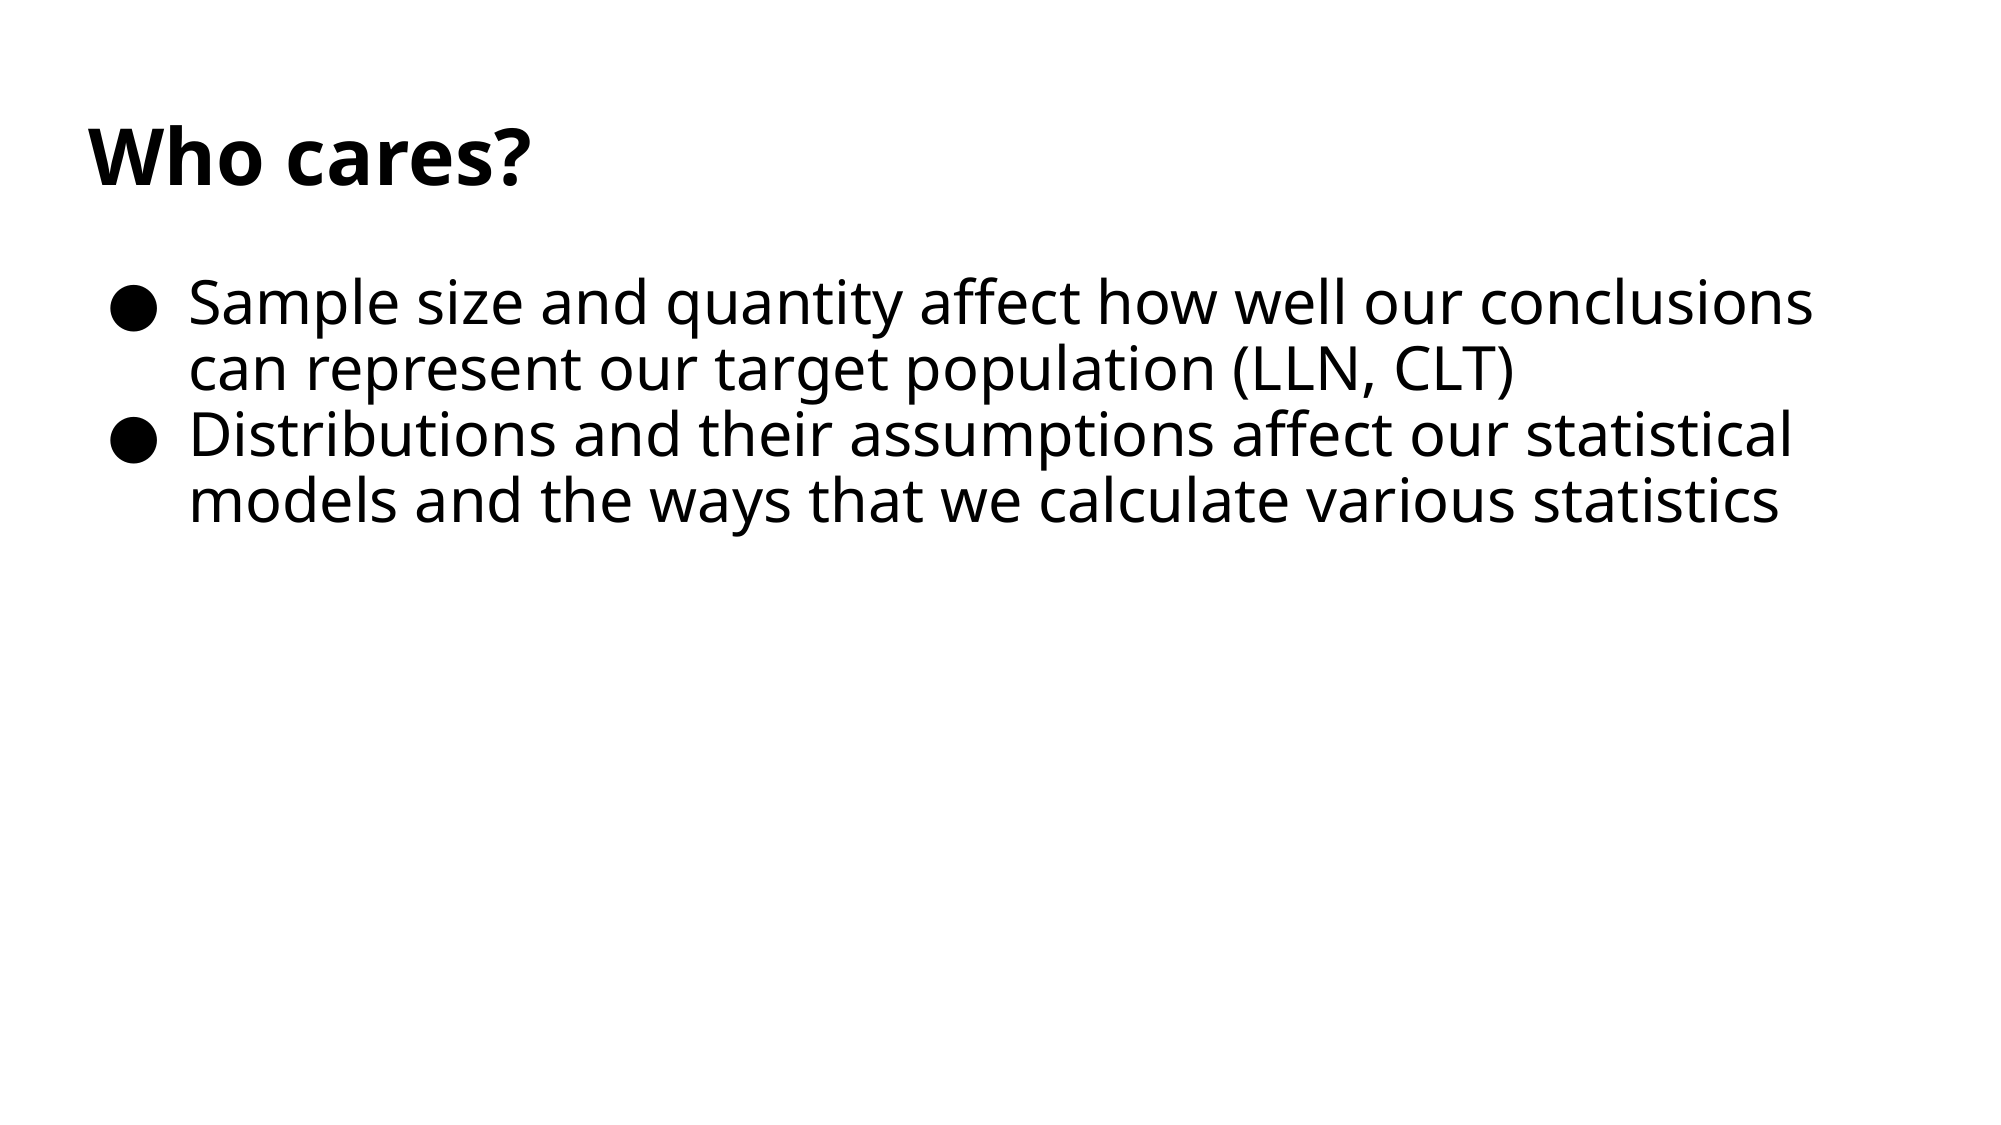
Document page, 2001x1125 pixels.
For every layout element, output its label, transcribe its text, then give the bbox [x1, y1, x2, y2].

list Sample size and quantity affect how well our conclusions can represent our target population (LLN, CLT) Distributions and their assumptions affect our statistical models and the ways that we calculate various statistics [68, 252, 1932, 1086]
title Who cares? [68, 97, 1932, 223]
